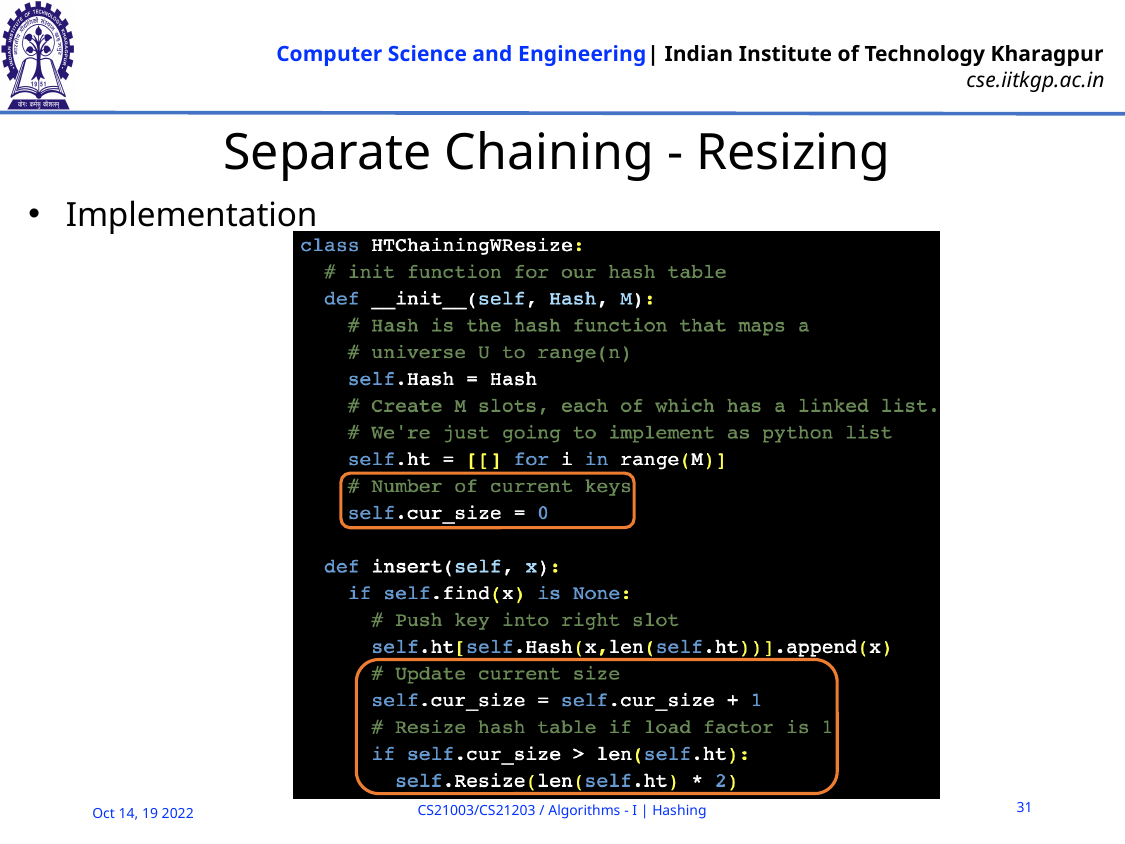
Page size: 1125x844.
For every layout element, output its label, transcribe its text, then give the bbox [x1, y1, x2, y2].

text_box Implementation [13, 190, 1099, 786]
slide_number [77, 798, 274, 844]
picture [293, 231, 940, 799]
footer CS21003/CS21203 / Algorithms - I | Hashing [185, 787, 940, 833]
title Separate Chaining - Resizing [35, 78, 1078, 190]
slide_number 31 [992, 786, 1048, 831]
picture [1, 1, 74, 110]
